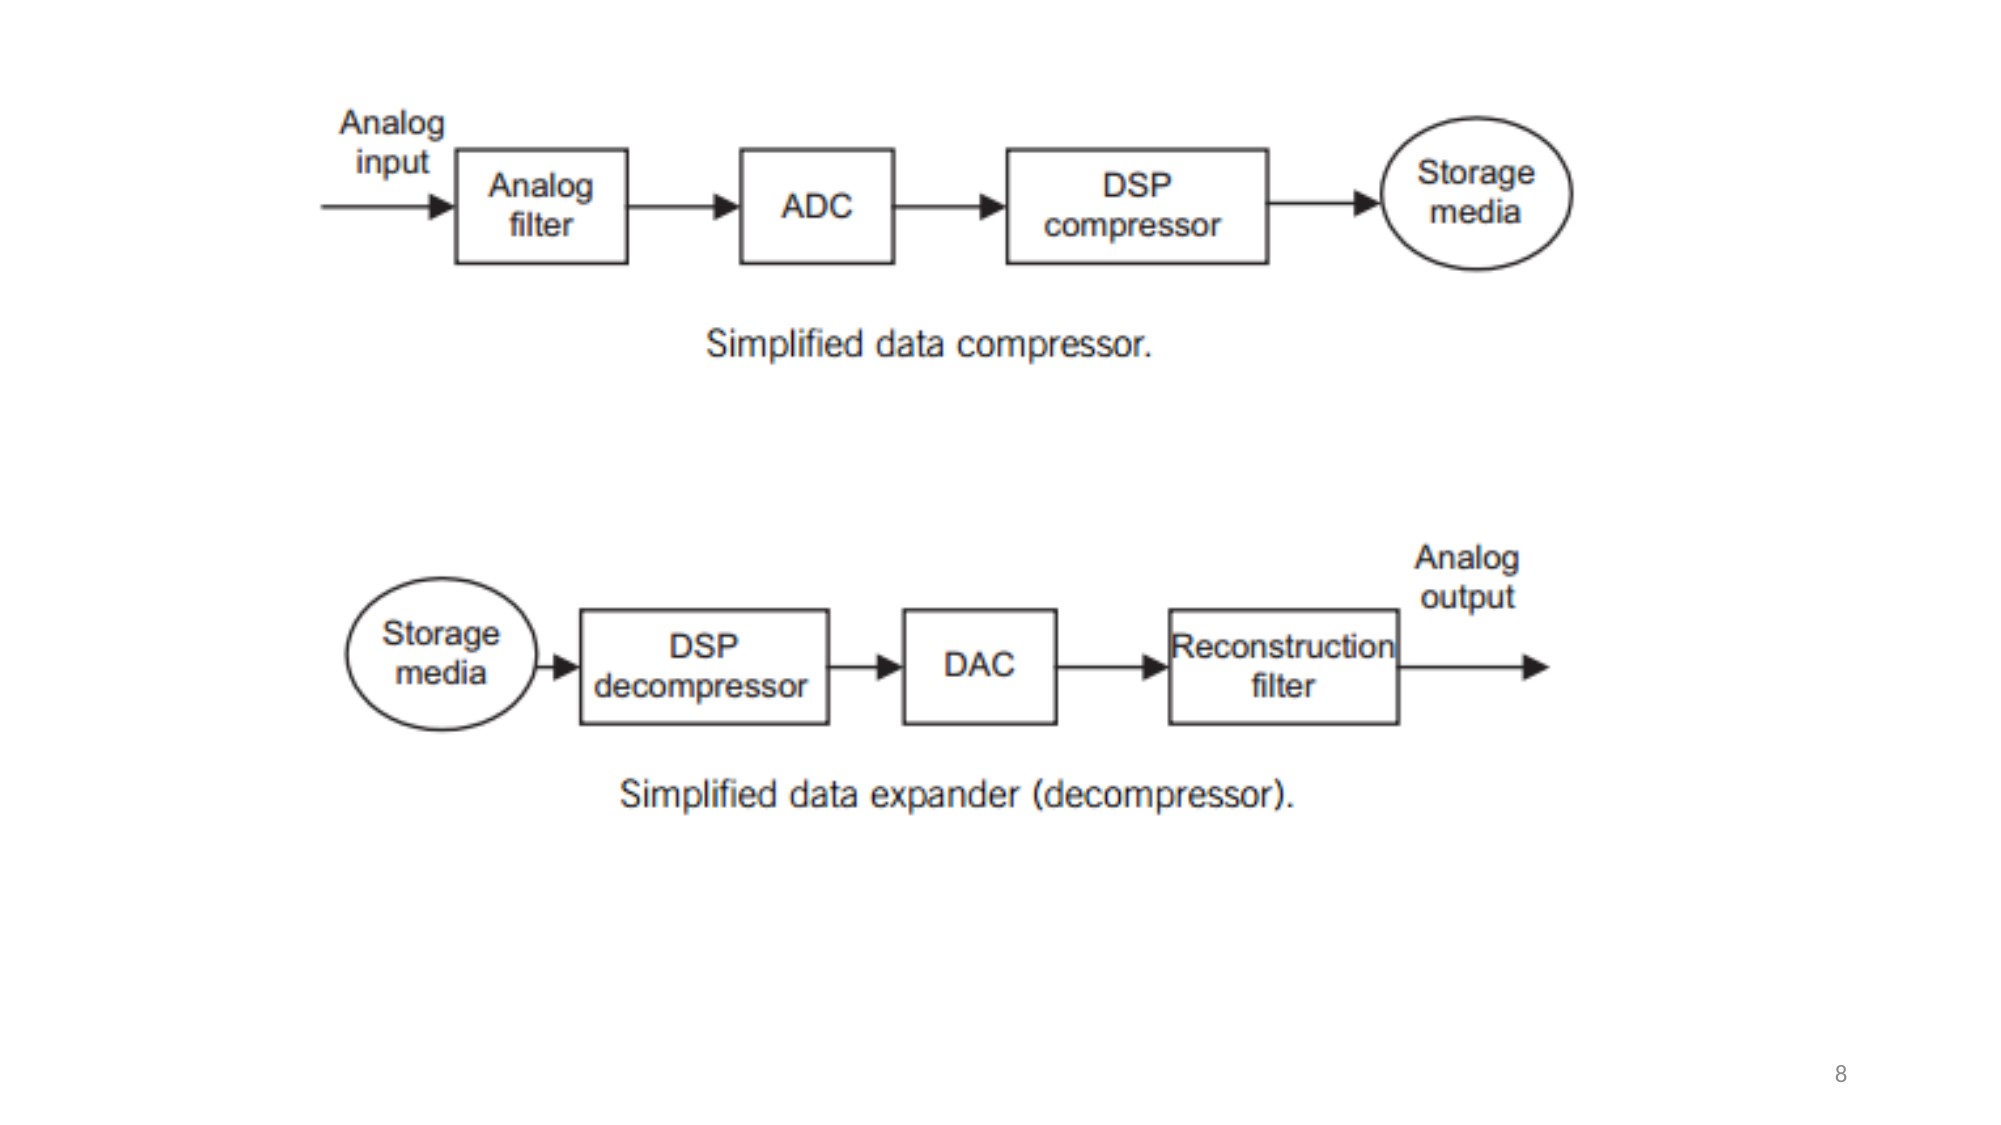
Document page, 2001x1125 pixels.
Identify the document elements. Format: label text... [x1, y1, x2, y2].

picture [273, 85, 1637, 842]
slide_number 8 [1412, 1042, 1863, 1103]
